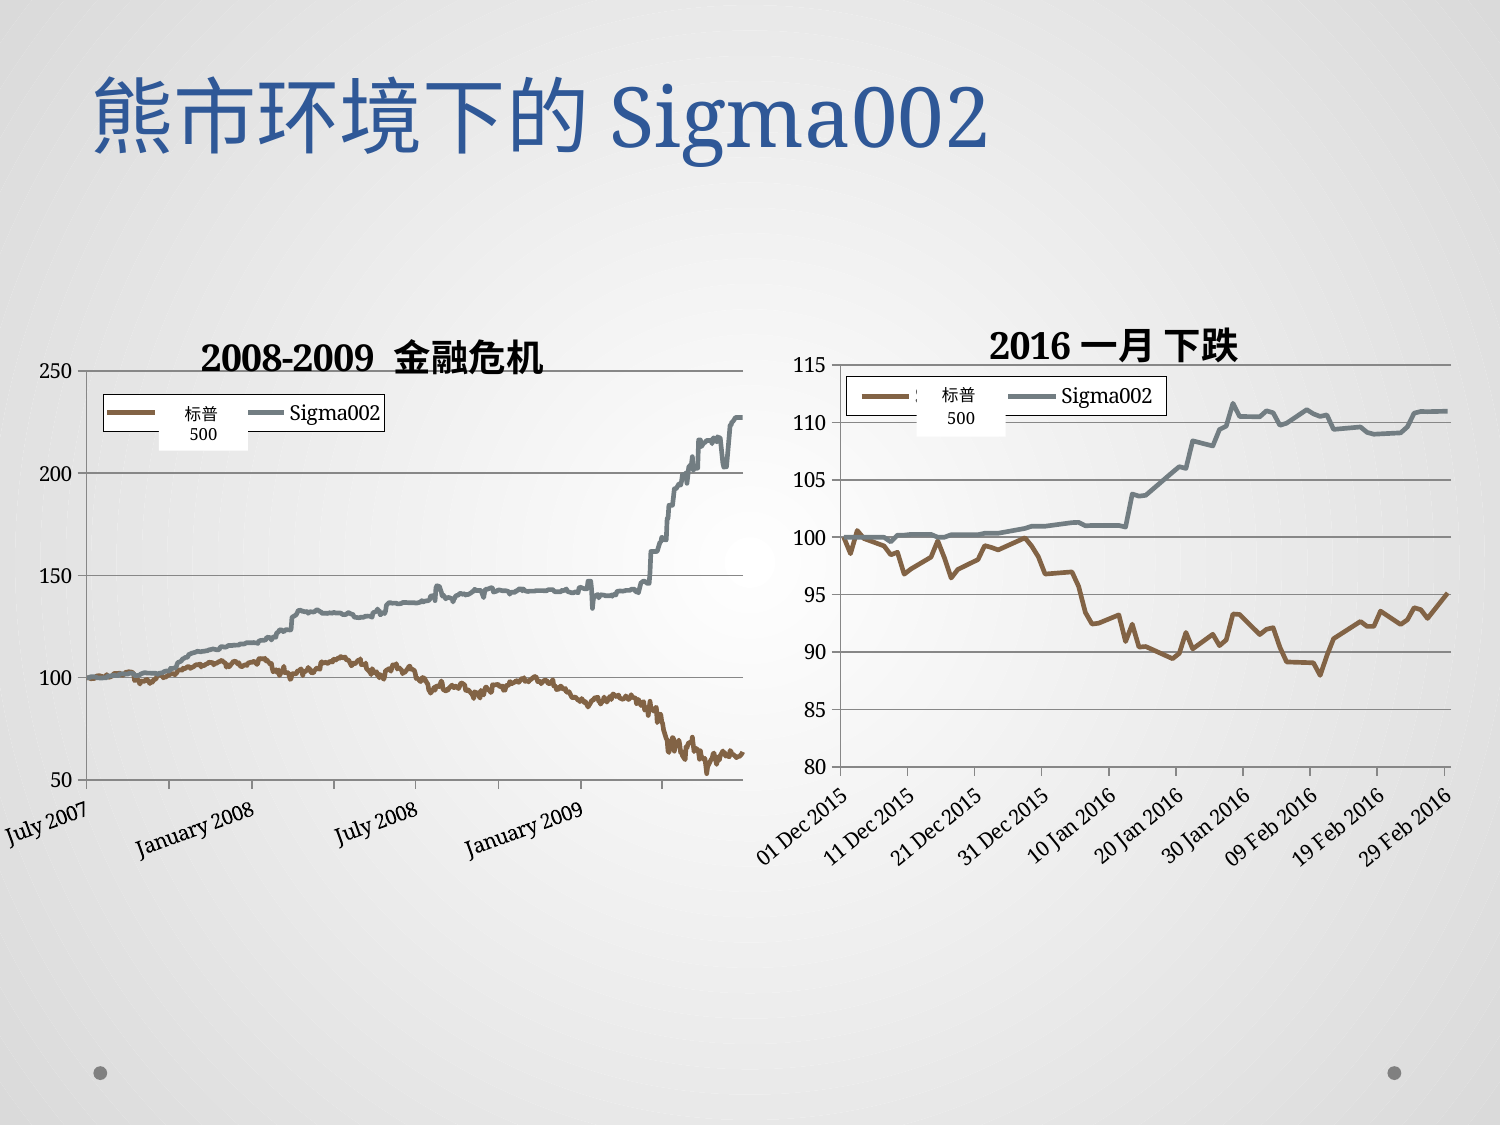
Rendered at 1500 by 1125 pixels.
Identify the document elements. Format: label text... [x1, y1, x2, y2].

text_box 熊市环境下的Sigma002 [74, 0, 1425, 207]
chart [0, 284, 1484, 876]
